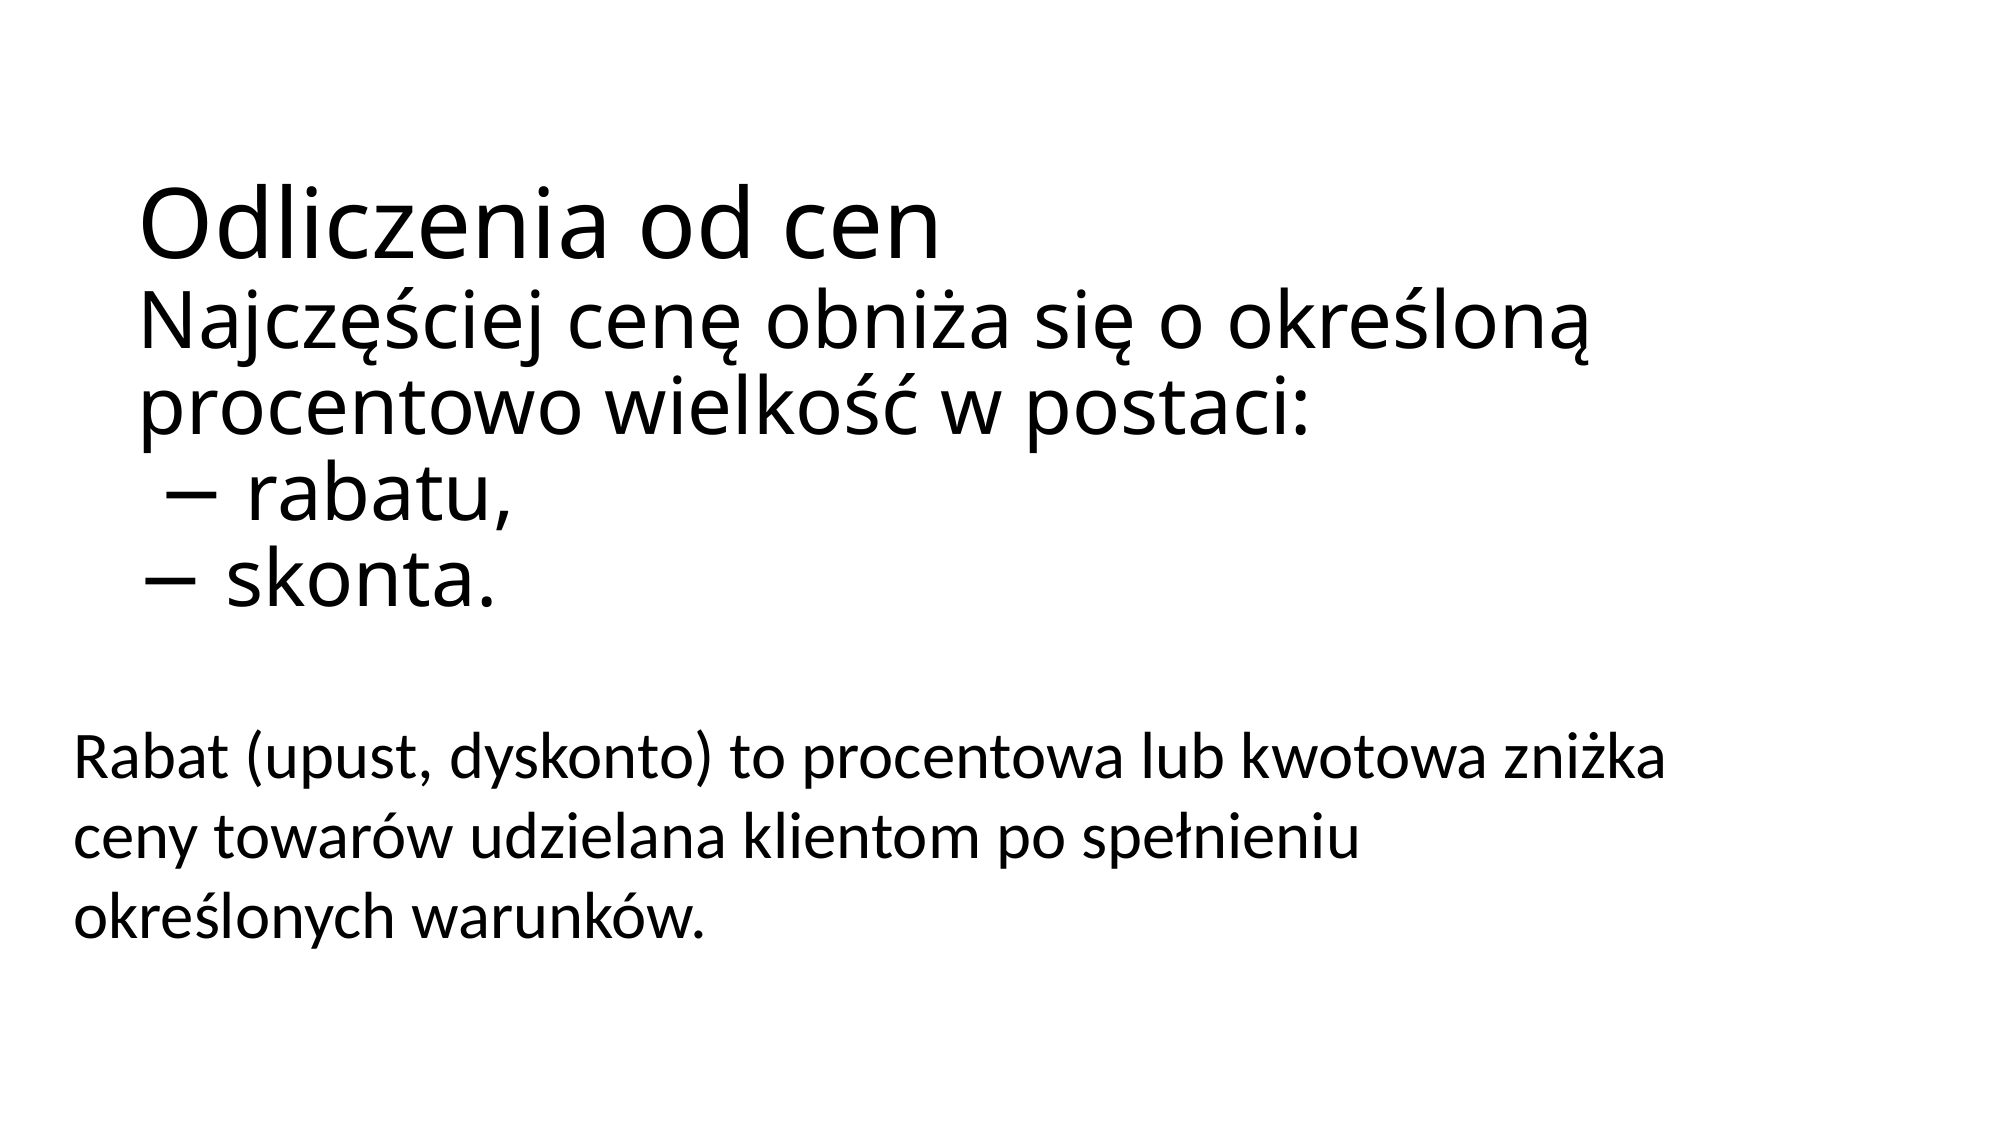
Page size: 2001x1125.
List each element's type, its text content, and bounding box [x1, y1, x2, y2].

text_box Rabat (upust, dyskonto) to procentowa lub kwotowa zniżka ceny towarów udzielana klientom po spełnieniu określonych warunków. [58, 704, 1705, 960]
title Odliczenia od cen Najczęściej cenę obniża się o określoną procentowo wielkość w postaci: − rabatu, − skonta. [122, 163, 1848, 632]
